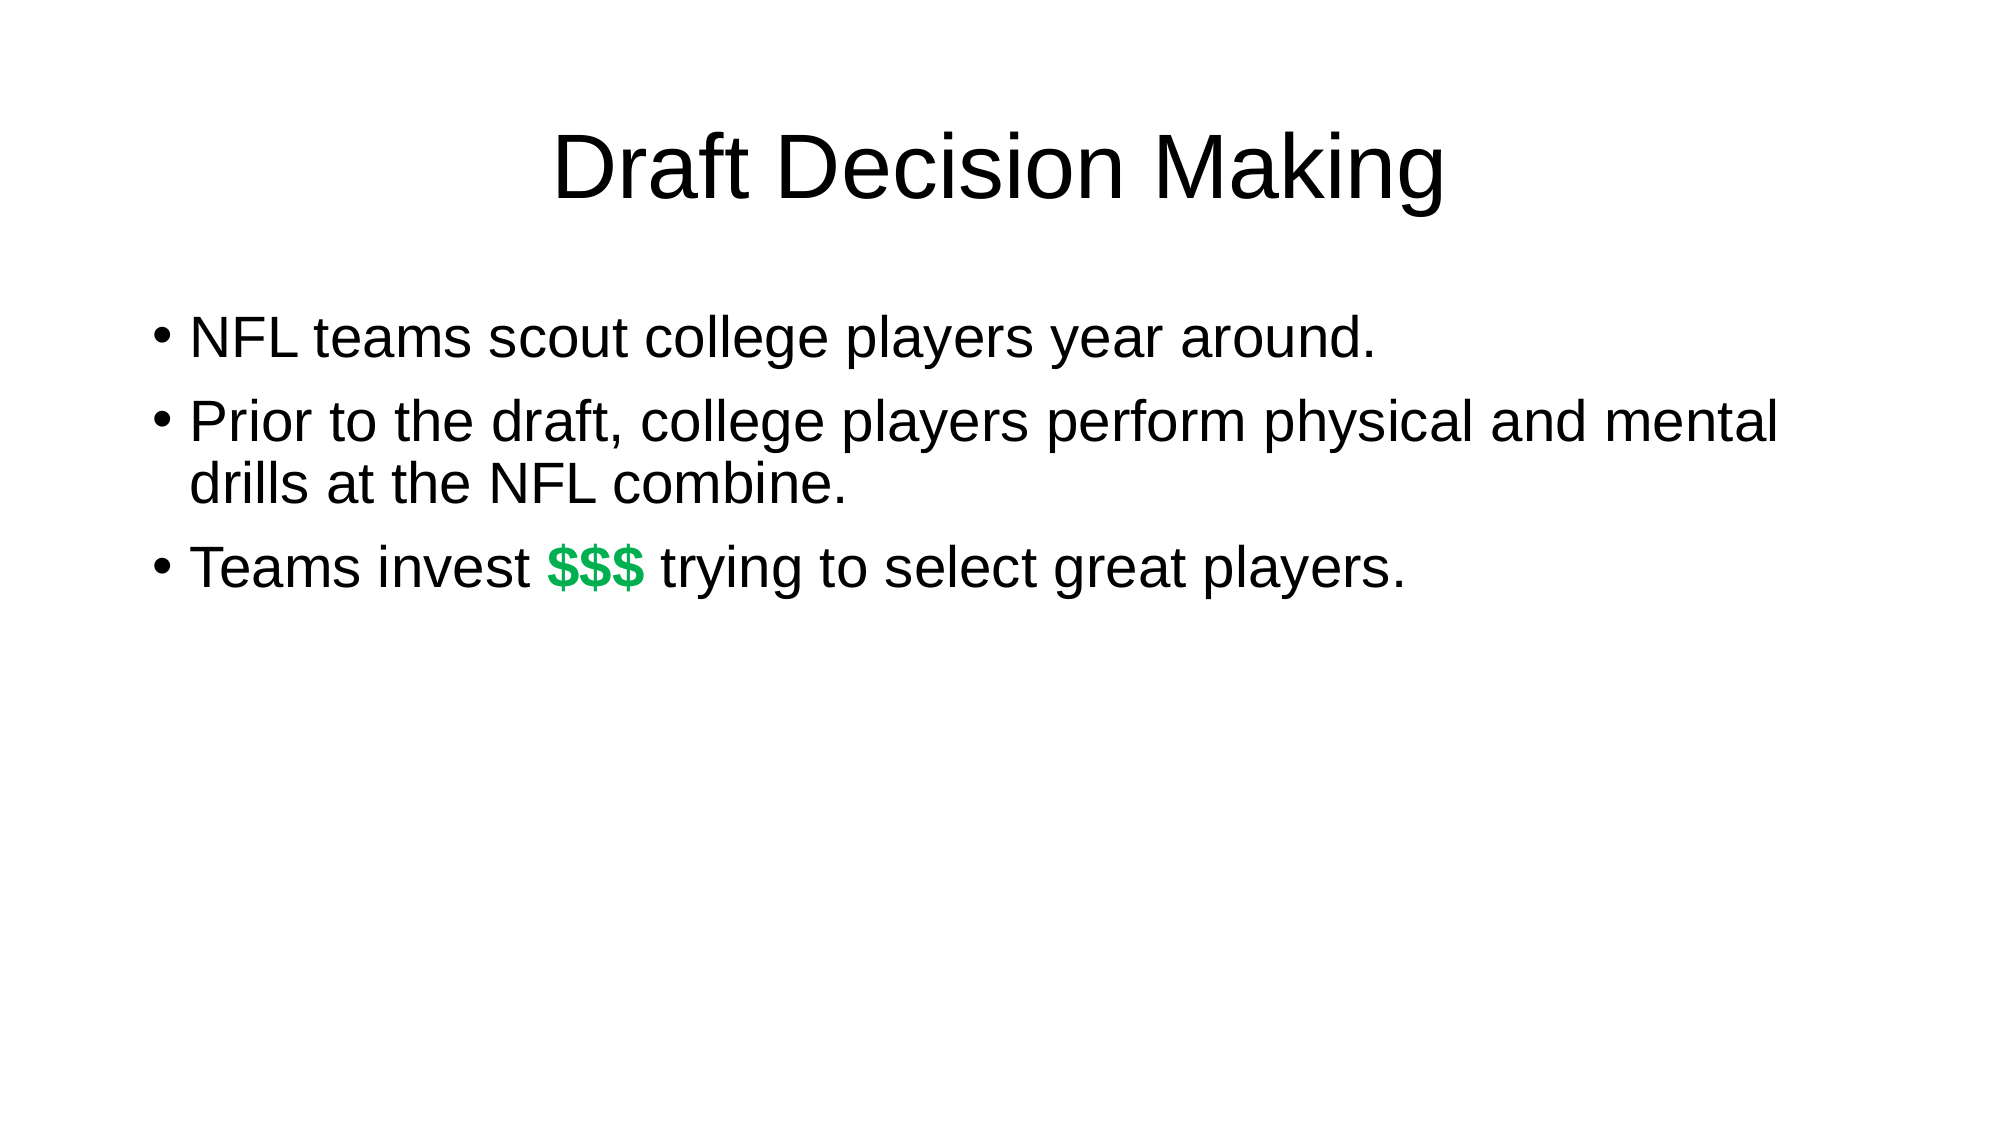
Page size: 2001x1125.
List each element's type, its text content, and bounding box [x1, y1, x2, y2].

list NFL teams scout college players year around. Prior to the draft, college players perform physical and mental drills at the NFL combine. Teams invest $$$ trying to select great players. [137, 299, 1863, 1014]
title Draft Decision Making [137, 59, 1863, 278]
